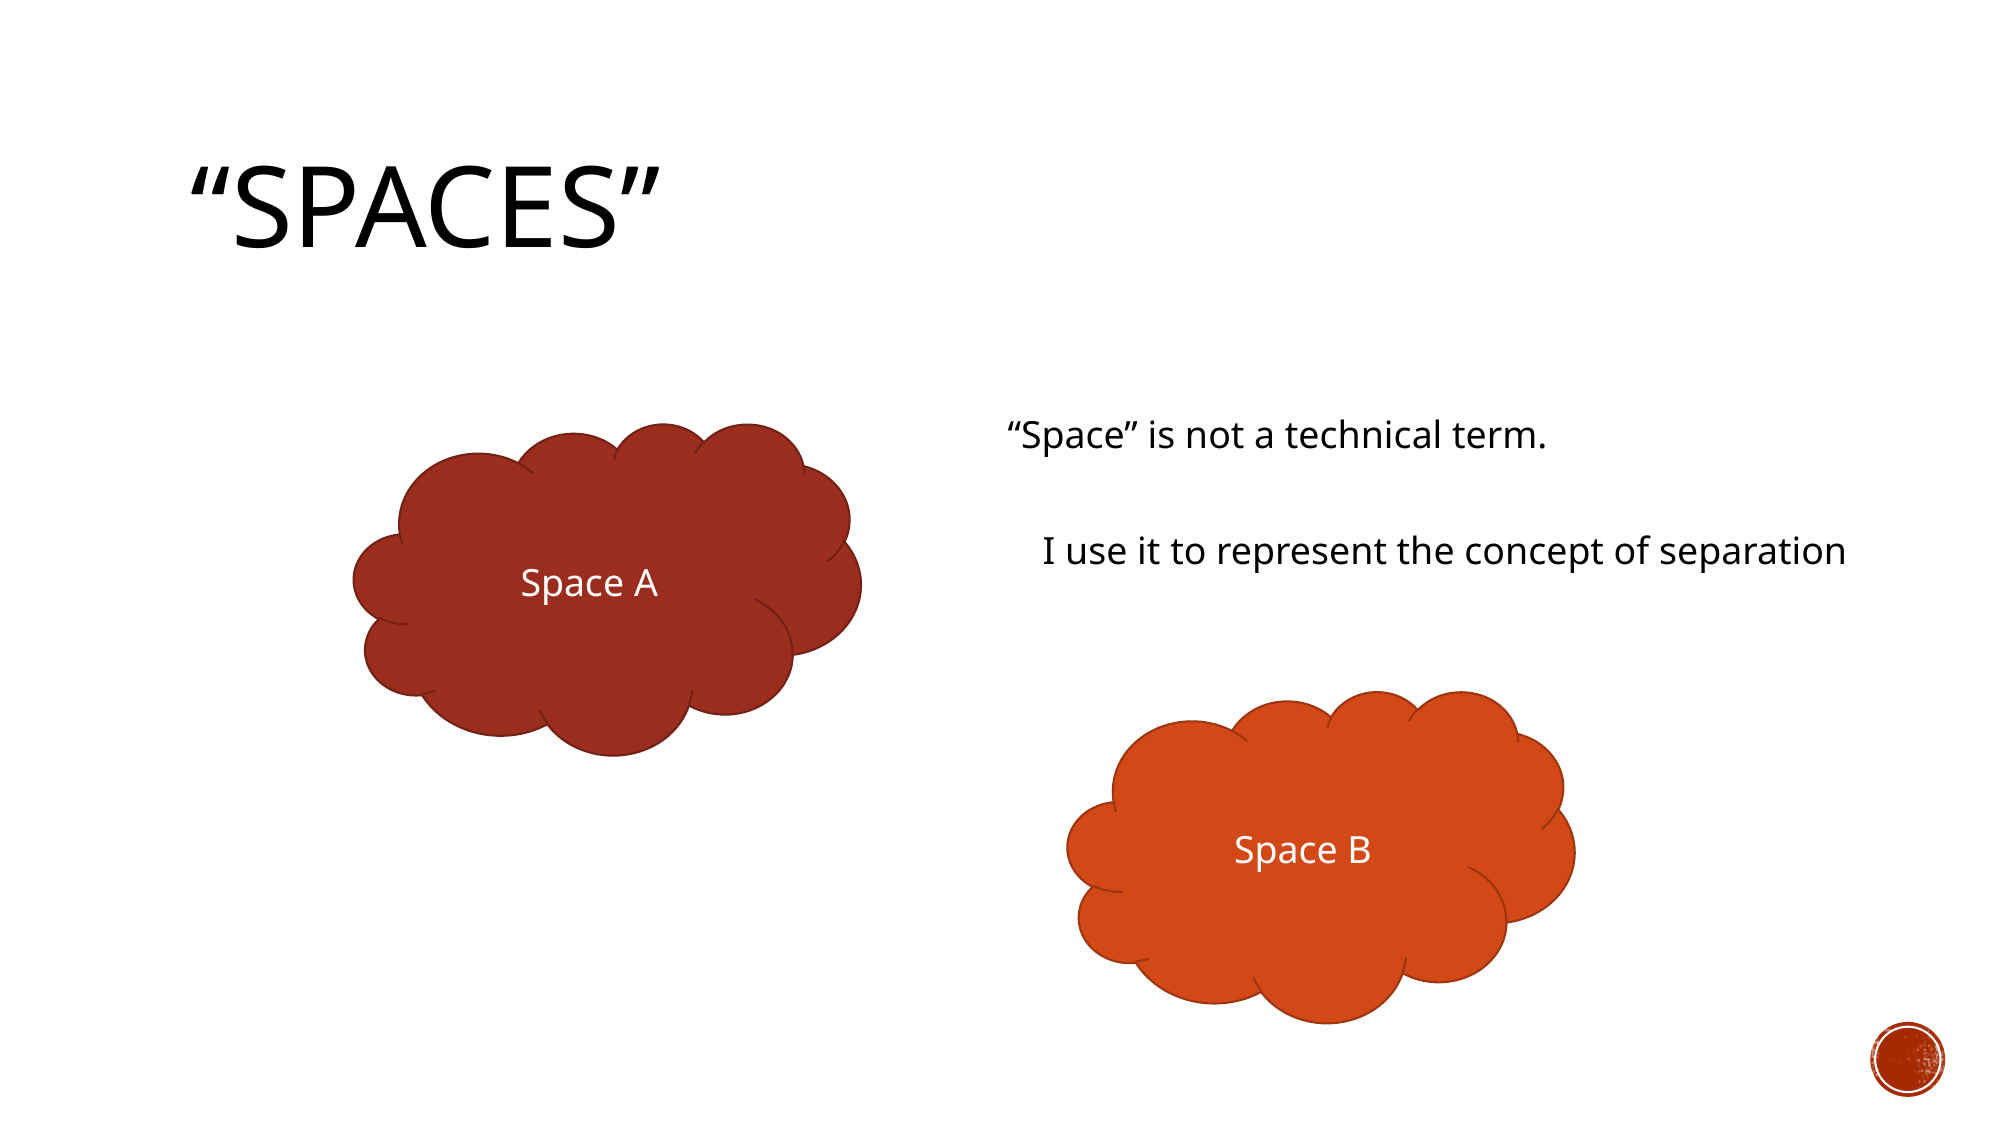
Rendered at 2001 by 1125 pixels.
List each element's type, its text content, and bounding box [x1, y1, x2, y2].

text_box “Space” is not a technical term. [992, 403, 1563, 464]
text_box Space B [1066, 691, 1576, 1025]
text_box Space A [352, 423, 863, 757]
title “Spaces” [175, 79, 1826, 344]
text_box I use it to represent the concept of separation [1027, 519, 1863, 580]
